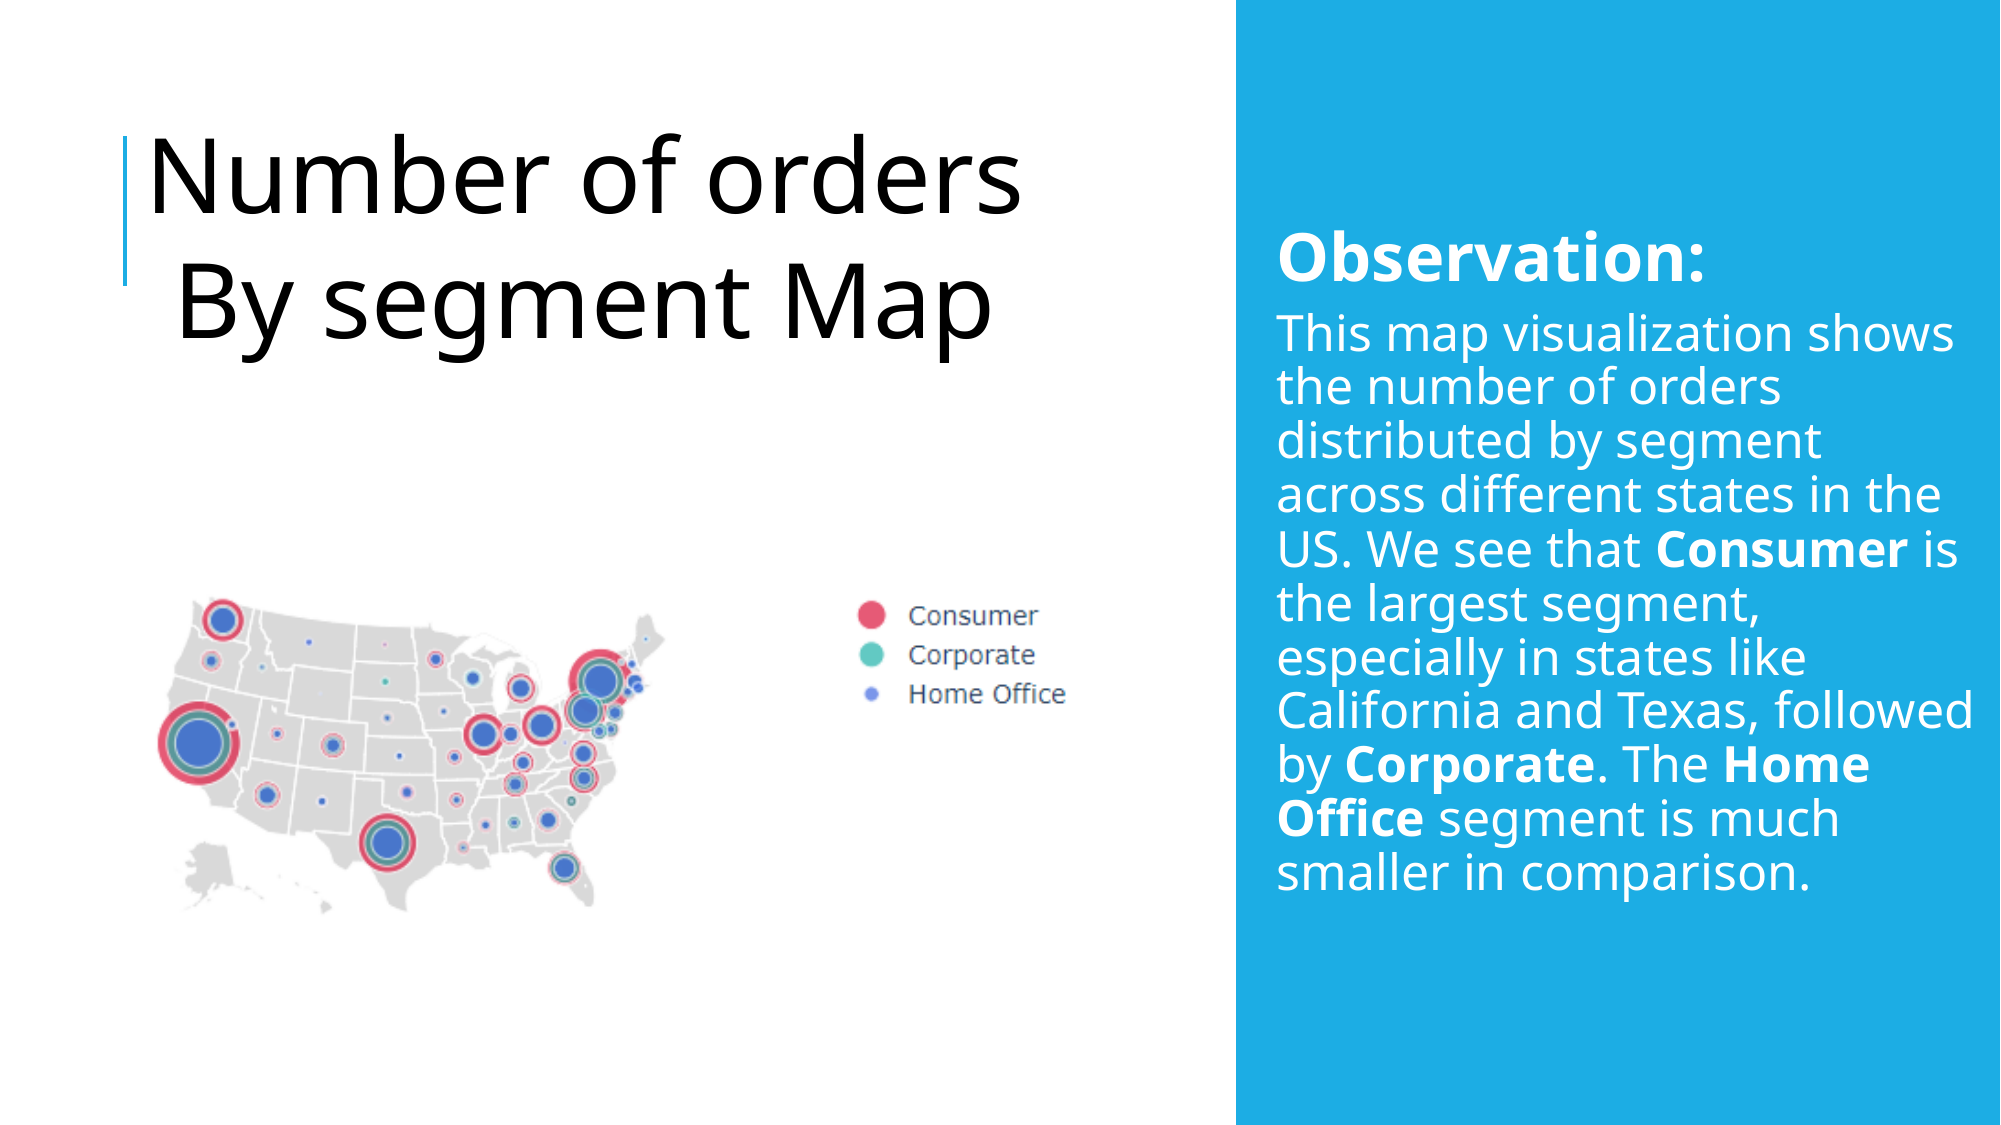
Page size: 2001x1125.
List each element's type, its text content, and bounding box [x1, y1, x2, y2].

text_box [1235, 0, 2000, 1125]
text_box Observation: This map visualization shows the number of orders distributed by segment across different states in the US. We see that Consumer is the largest segment, especially in states like California and Texas, followed by Corporate. The Home Office segment is much smaller in comparison. [1269, 22, 1989, 1103]
text_box Number of orders By segment Map [84, 102, 1085, 368]
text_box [84, 400, 1095, 974]
